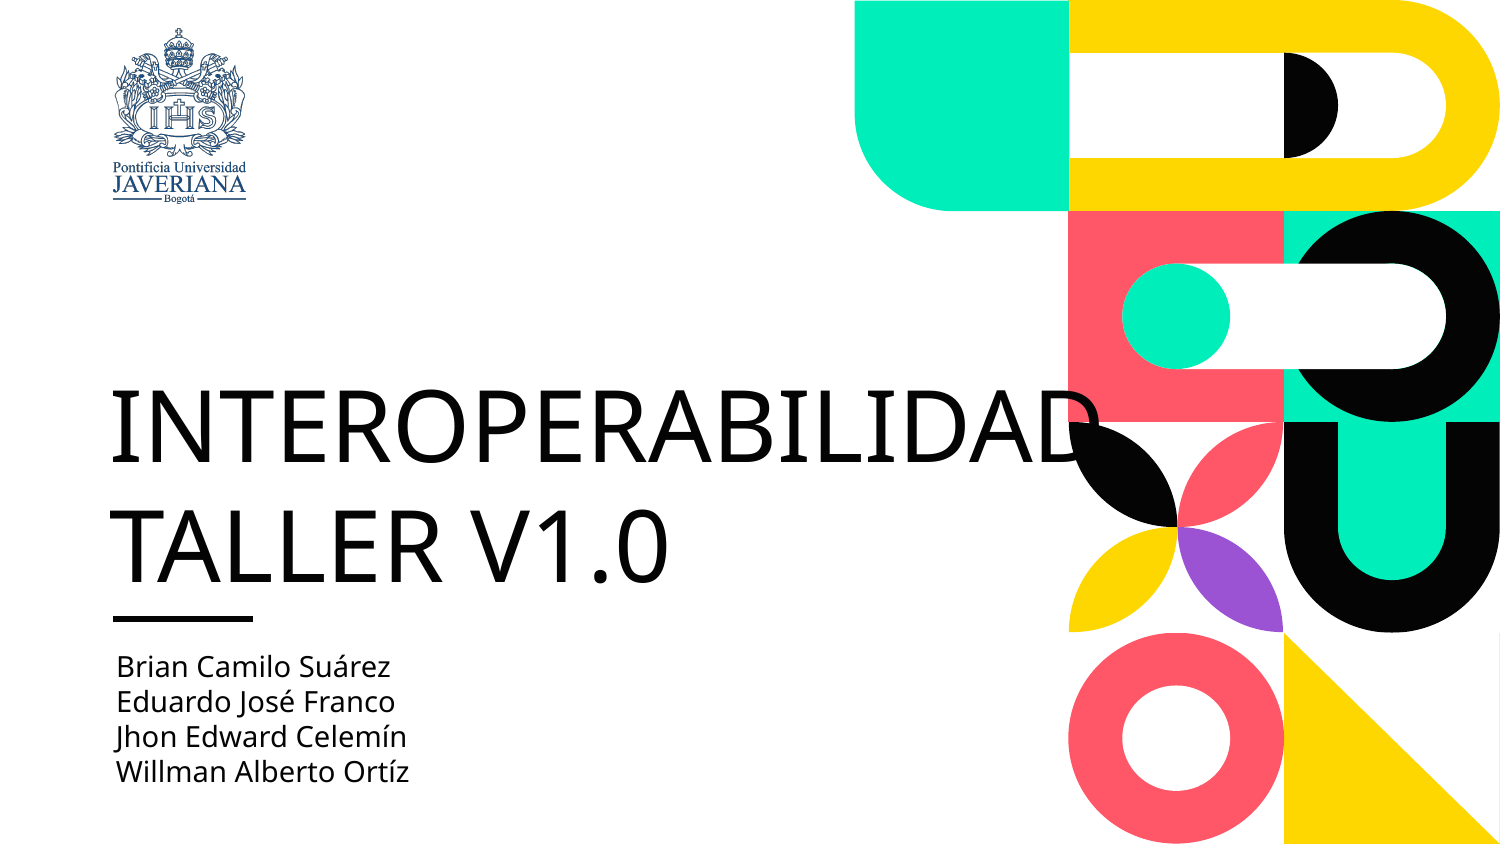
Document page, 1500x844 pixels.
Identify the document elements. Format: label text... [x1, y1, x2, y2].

title INTEROPERABILIDAD TALLER V1.0 [94, 329, 1238, 618]
subtitle Brian Camilo Suárez Eduardo José Franco Jhon Edward Celemín Willman Alberto Ortíz [100, 633, 611, 738]
picture [113, 27, 246, 205]
